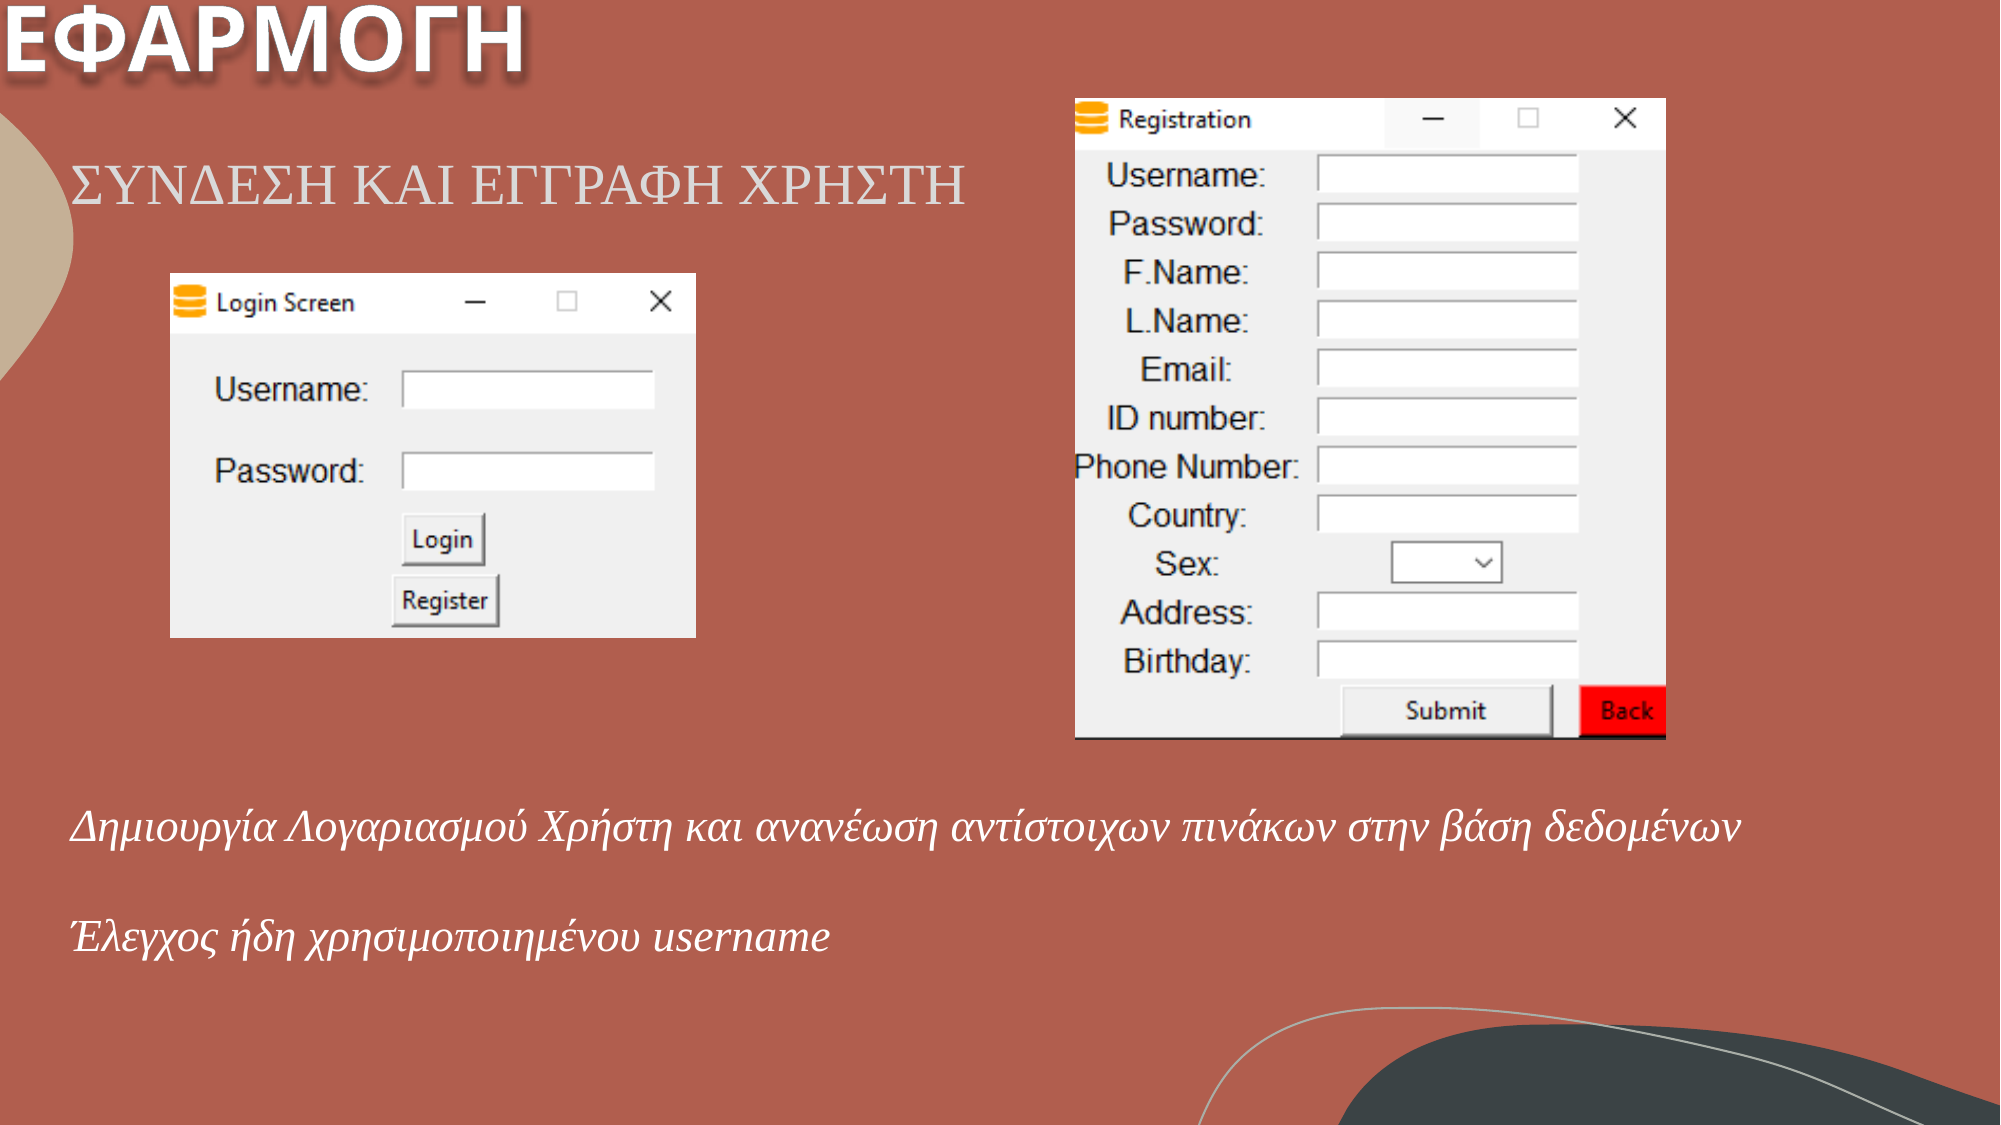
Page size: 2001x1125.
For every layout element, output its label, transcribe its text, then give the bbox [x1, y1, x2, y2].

picture [170, 273, 696, 638]
text_box ΕΦΑΡΜΟΓΗ [0, 0, 1754, 97]
text_box ΣΥΝΔΕΣΗ ΚΑΙ ΕΓΓΡΑΦΗ ΧΡΗΣΤΗ [56, 139, 1075, 225]
picture [1075, 98, 1666, 740]
text_box Δημιουργία Λογαριασμού Χρήστη και ανανέωση αντίστοιχων πινάκων στην βάση δεδομένων Έλεγχος ήδη χρησιμοποιημένου username [56, 787, 1826, 968]
